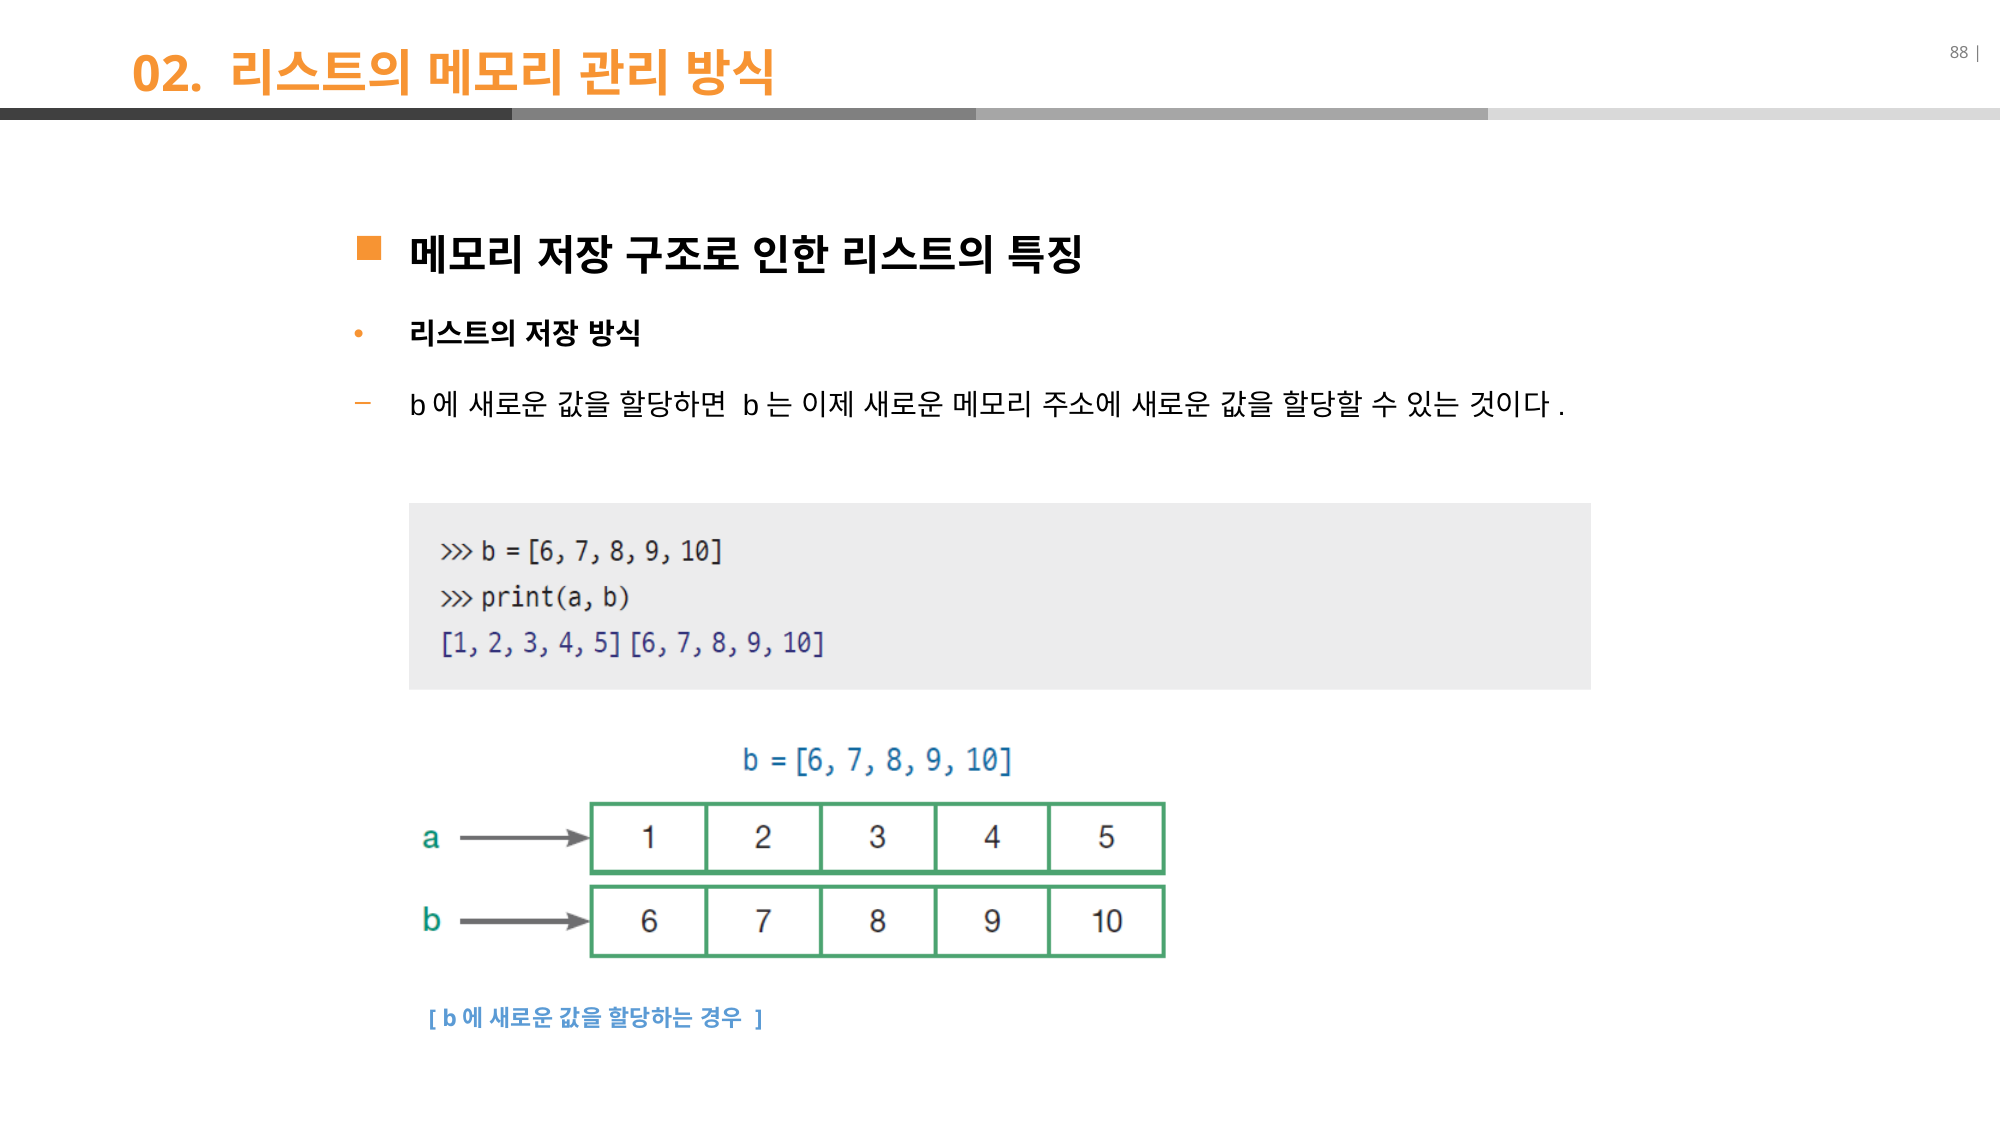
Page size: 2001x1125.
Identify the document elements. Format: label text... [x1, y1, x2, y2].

picture [409, 741, 1178, 965]
list 메모리 저장 구조로 인한 리스트의 특징 [338, 196, 1686, 291]
text_box b에 새로운 값을 할당하면 b는 이제 새로운 메모리 주소에 새로운 값을 할당할 수 있는 것이다. [338, 361, 1615, 479]
title 02. 리스트의 메모리 관리 방식 [117, 30, 1712, 121]
text_box [ b에 새로운 값을 할당하는 경우 ] [407, 987, 869, 1047]
picture [409, 503, 1591, 691]
text_box 리스트의 저장 방식 [338, 290, 1615, 361]
slide_number 88 | [1839, 14, 1998, 92]
